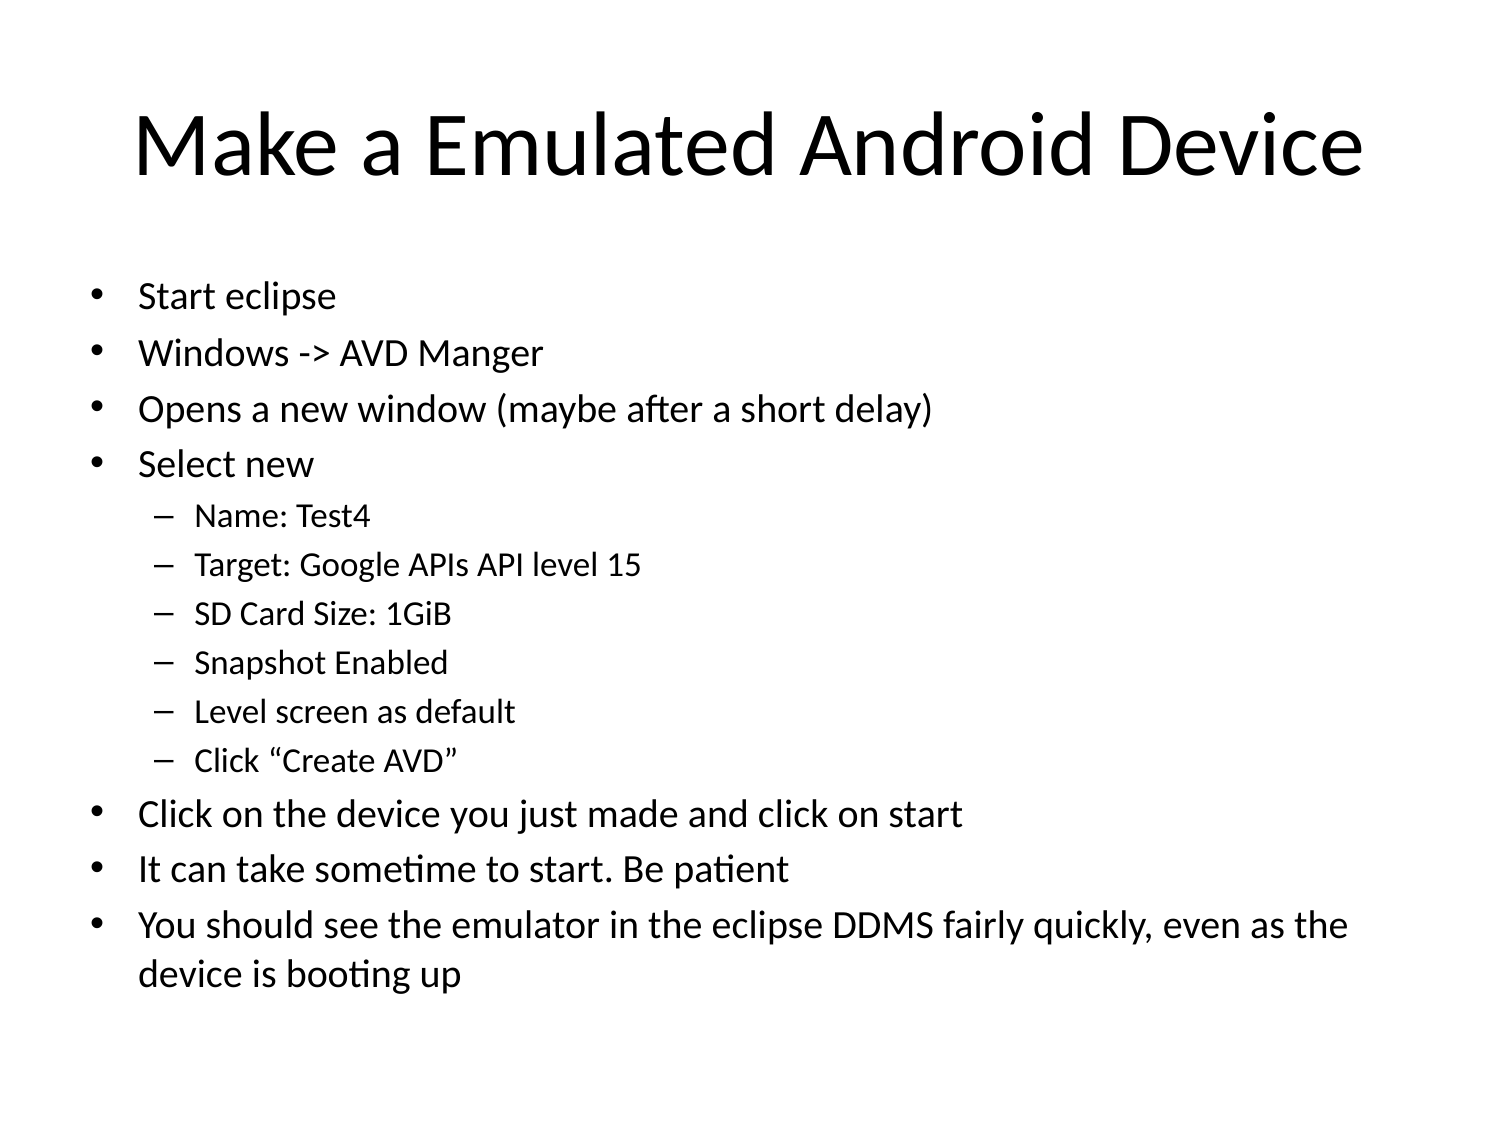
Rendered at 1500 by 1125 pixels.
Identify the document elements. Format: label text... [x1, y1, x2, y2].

title Make a Emulated Android Device [75, 45, 1425, 233]
list Start eclipse Windows -> AVD Manger Opens a new window (maybe after a short delay) Select new Name: Test4 Target: Google APIs API level 15 SD Card Size: 1GiB Snapshot Enabled Level screen as default Click “Create AVD” Click on the device you just made and click on start It can take sometime to start. Be patient You should see the emulator in the eclipse DDMS fairly quickly, even as the device is booting up [75, 262, 1425, 1005]
